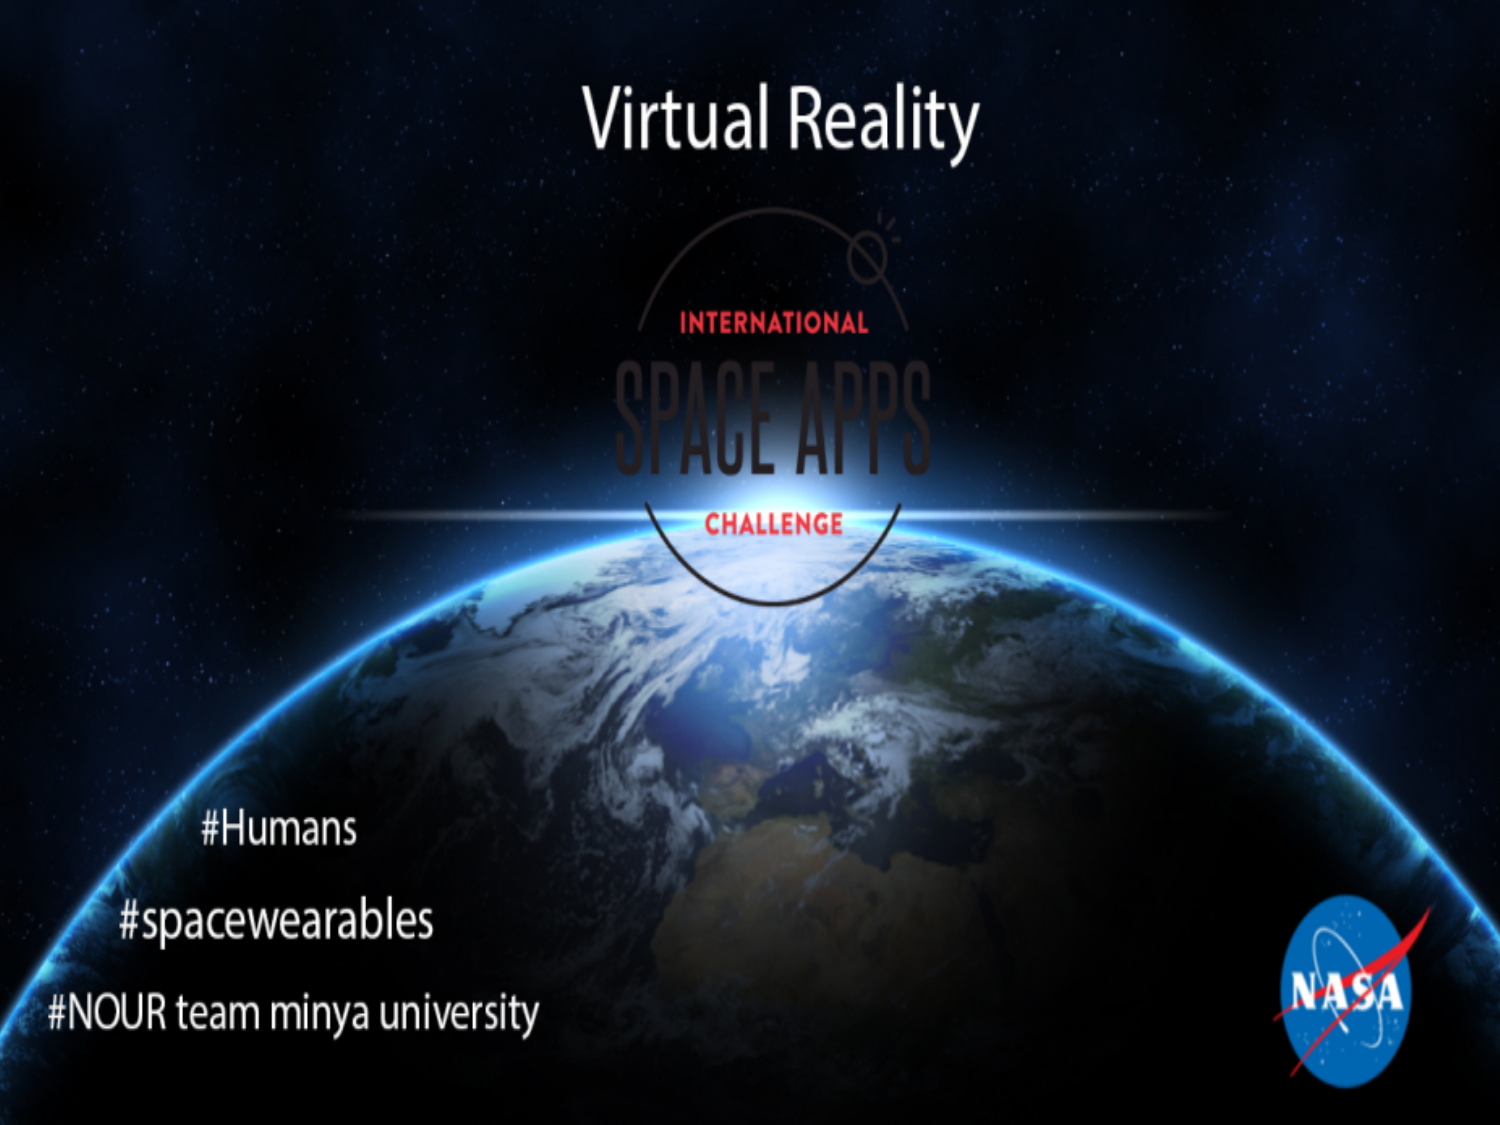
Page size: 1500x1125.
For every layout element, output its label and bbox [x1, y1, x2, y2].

list [0, 0, 1500, 1125]
